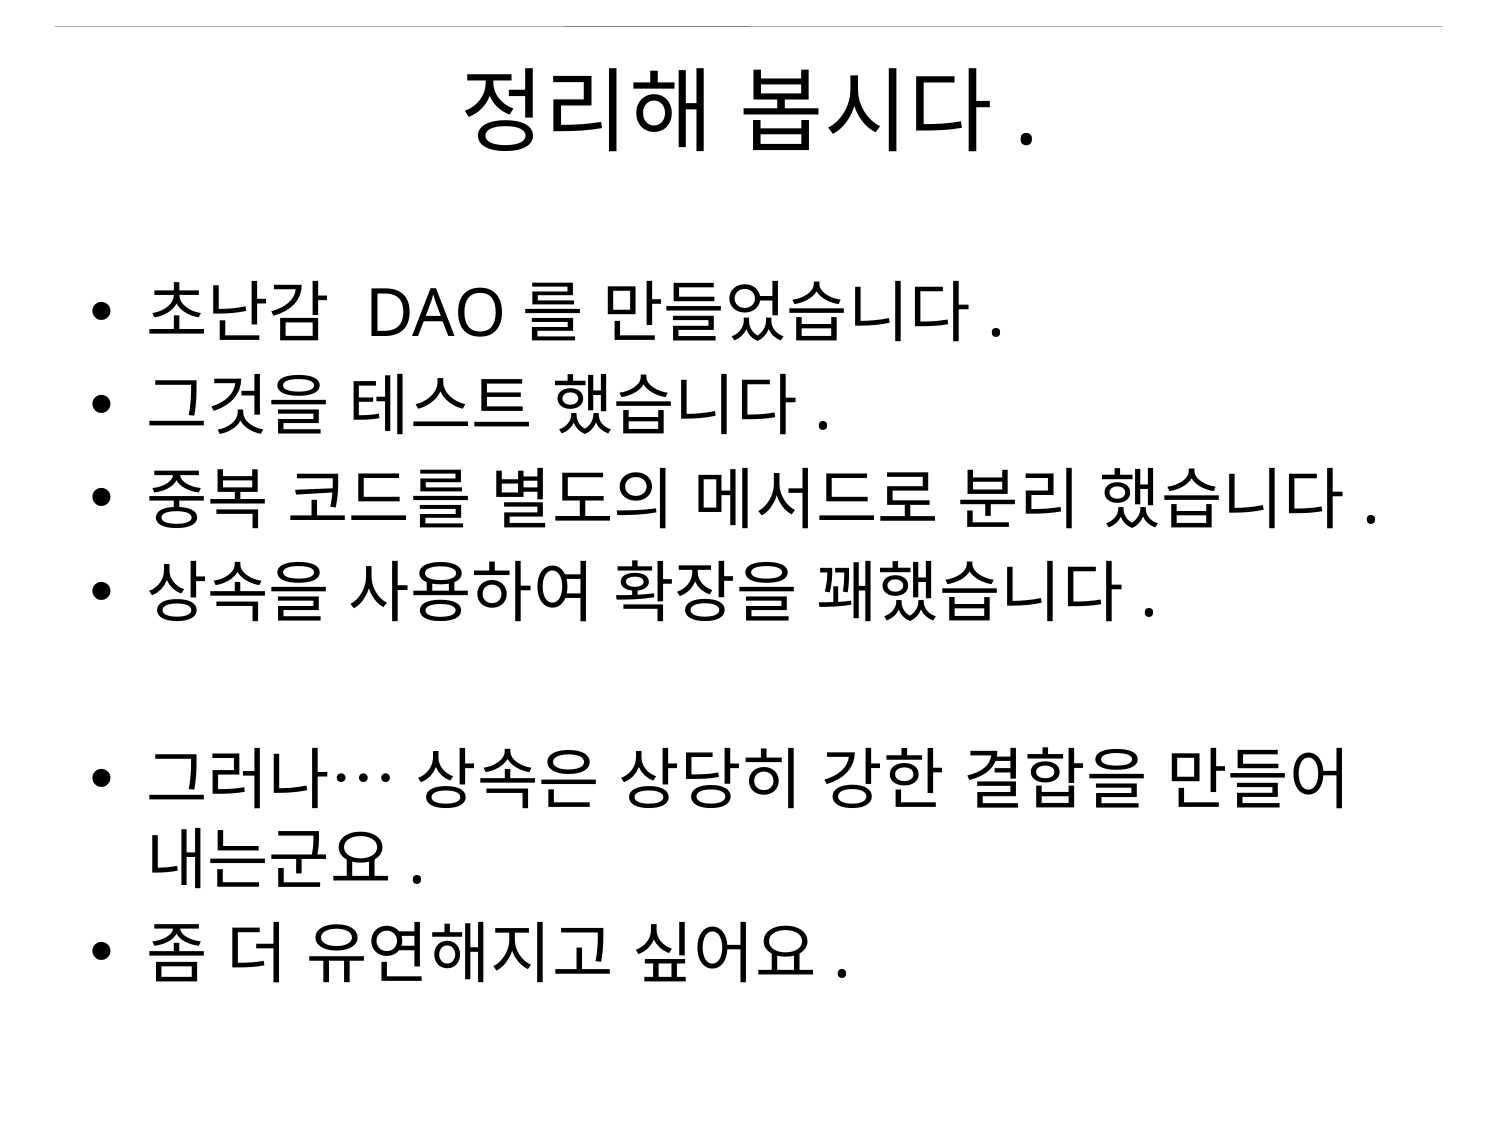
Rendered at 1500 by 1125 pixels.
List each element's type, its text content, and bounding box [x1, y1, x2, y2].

title 정리해 봅시다. [75, 45, 1425, 233]
list 초난감 DAO를 만들었습니다. 그것을 테스트 했습니다. 중복 코드를 별도의 메서드로 분리 했습니다. 상속을 사용하여 확장을 꽤했습니다. 그러나… 상속은 상당히 강한 결합을 만들어 내는군요. 좀 더 유연해지고 싶어요. [75, 262, 1425, 1005]
